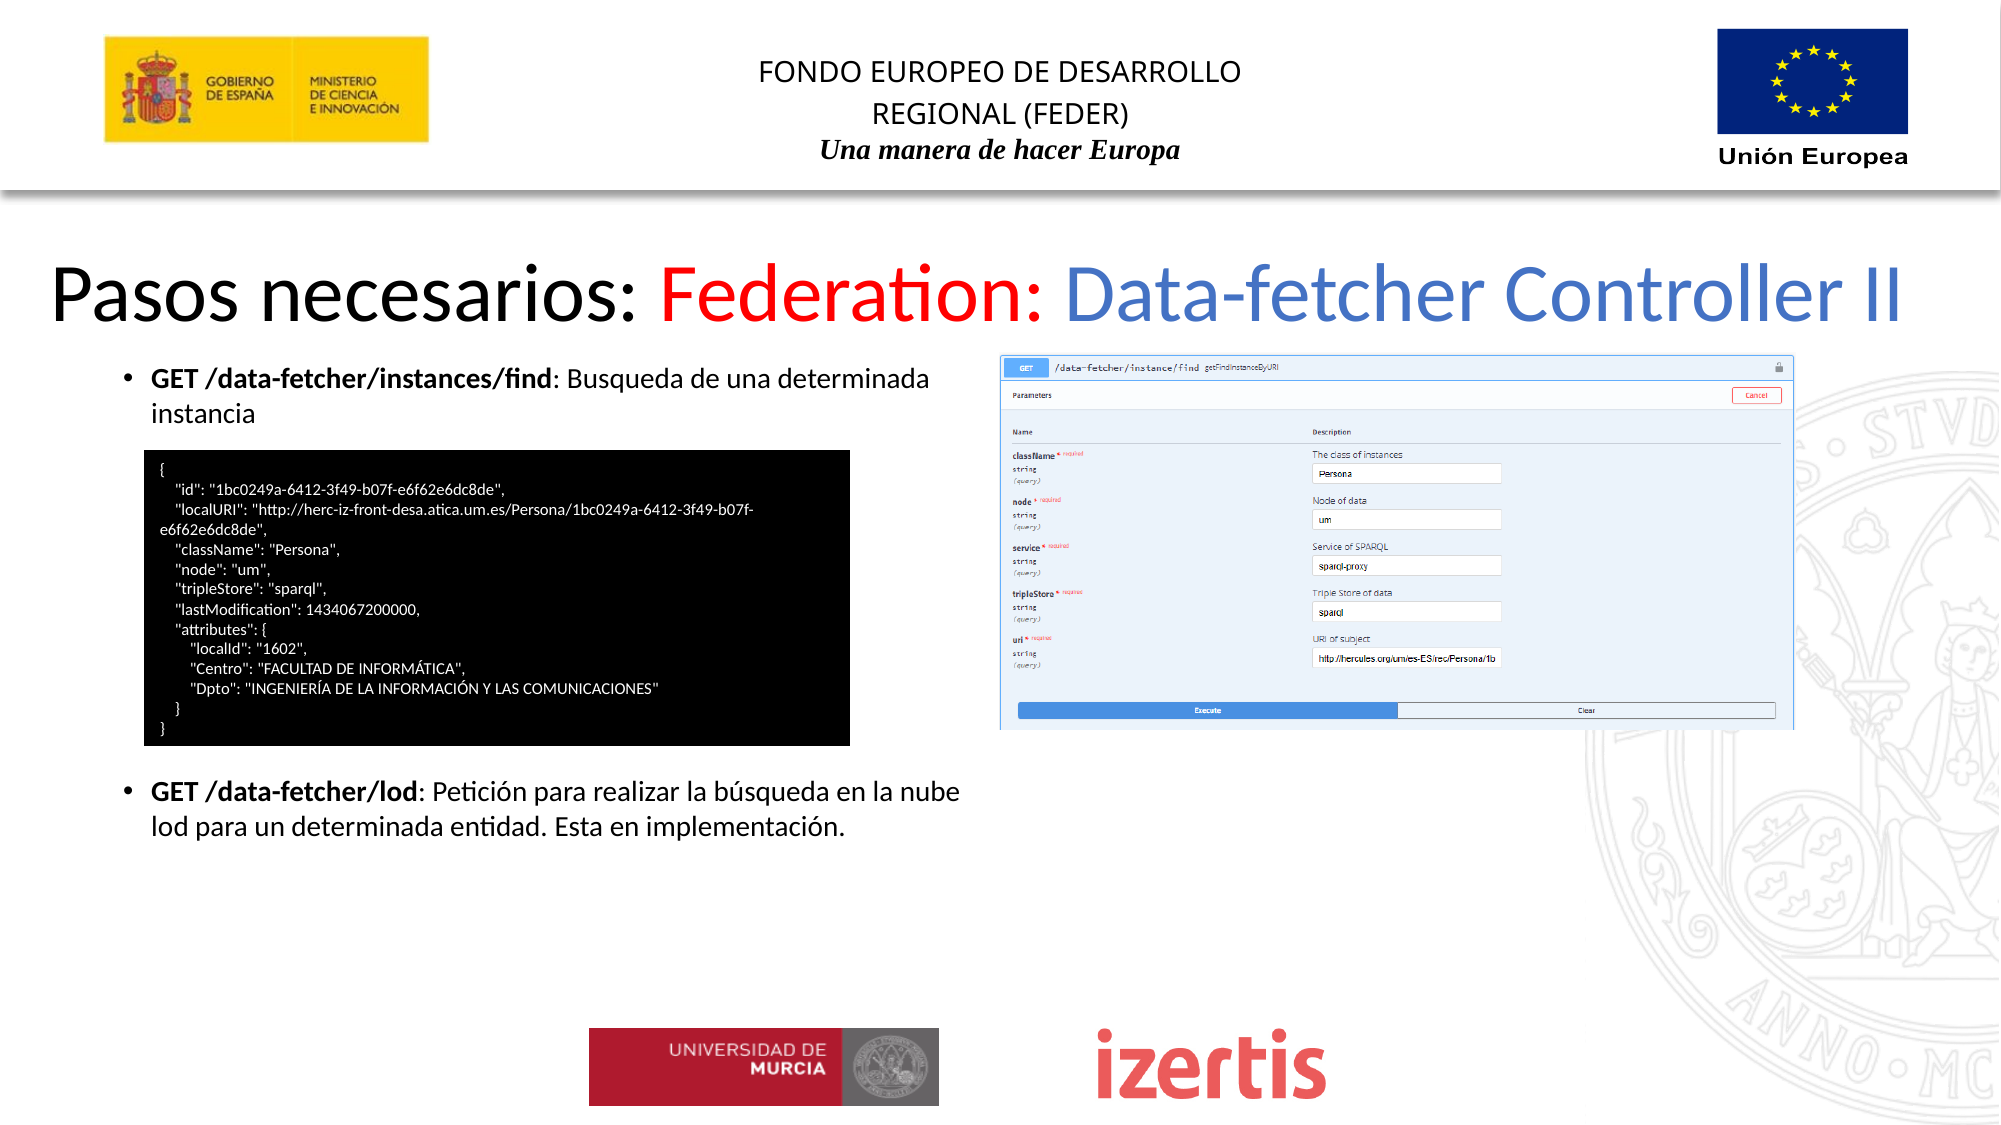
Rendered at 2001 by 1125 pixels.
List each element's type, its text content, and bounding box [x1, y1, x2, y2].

text_box GET /data-fetcher/instances/find: Busqueda de una determinada instancia [108, 352, 1000, 765]
picture [1061, 1025, 1362, 1103]
picture [103, 34, 432, 145]
text_box Pasos necesarios: Federation: Data-fetcher Controller II [35, 230, 1965, 346]
text_box GET /data-fetcher/lod: Petición para realizar la búsqueda en la nube lod para un determinada entidad. Esta en implementación. [108, 765, 1000, 1125]
text_box { "id": "1bc0249a-6412-3f49-b07f-e6f62e6dc8de", "localURI": "http://herc-iz-front-desa.atica.um.es/Persona/1bc0249a-6412-3f49-b07f-e6f62e6dc8de", "className": "Persona", "node": "um", "tripleStore": "sparql", "lastModification": 1434067200000, "attributes": { "localId": "1602", "Centro": "FACULTAD DE INFORMÁTICA", "Dpto": "INGENIERÍA DE LA INFORMACIÓN Y LAS COMUNICACIONES" } } [144, 450, 850, 746]
picture [999, 352, 1999, 1125]
picture [1709, 23, 1922, 174]
